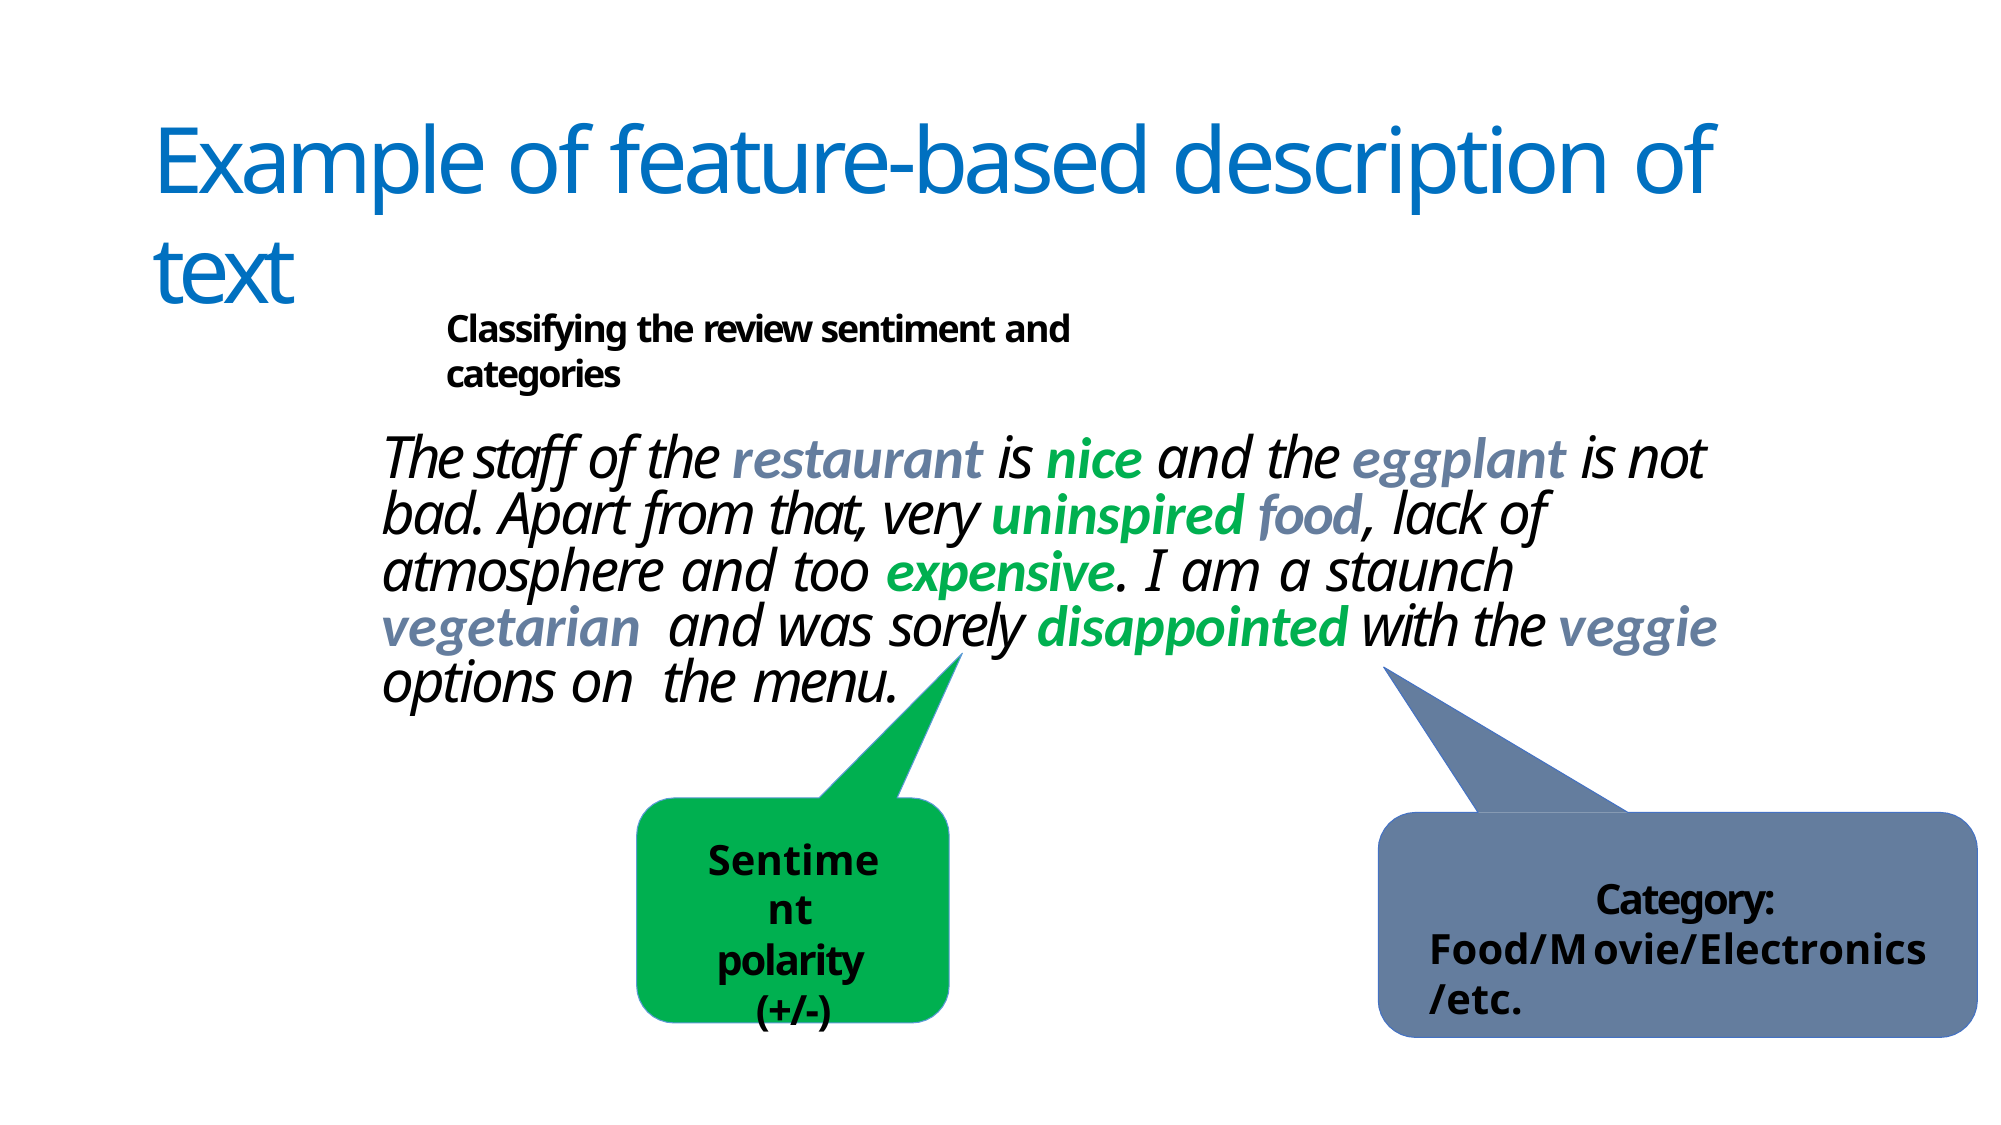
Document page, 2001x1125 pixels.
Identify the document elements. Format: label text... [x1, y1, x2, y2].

title Example of feature-based description of text [150, 100, 1788, 323]
text_box Classifying the review sentiment and categories [443, 302, 1185, 395]
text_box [635, 652, 964, 1024]
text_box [1377, 666, 1979, 1039]
text_box The staff of the restaurant is nice and the eggplant is not bad. Apart from that, very uninspired food, lack of atmosphere and too expensive. I am a staunch vegetarian and was sorely disappointed with the veggie options on the menu. [379, 418, 1762, 715]
